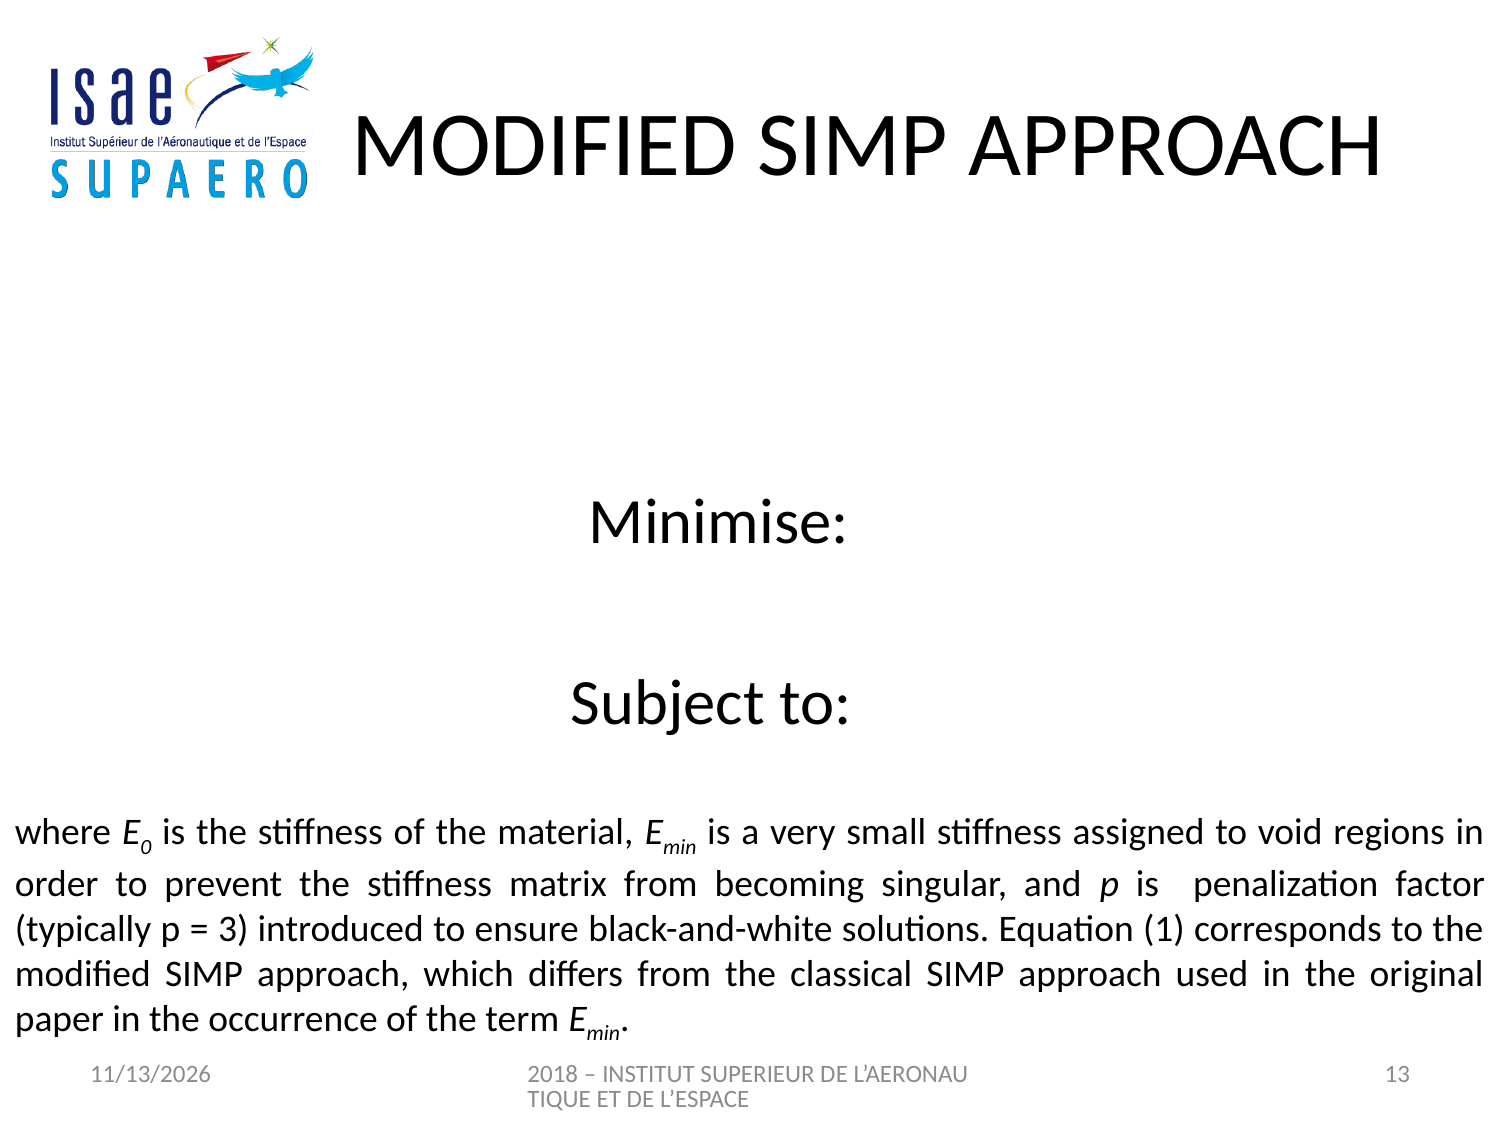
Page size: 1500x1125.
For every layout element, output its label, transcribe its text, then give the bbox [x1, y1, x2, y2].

text_box where E0 is the stiffness of the material, Emin is a very small stiffness assigned to void regions in order to prevent the stiffness matrix from becoming singular, and p is penalization factor (typically p = 3) introduced to ensure black-and-white solutions. Equation (1) corresponds to the modified SIMP approach, which differs from the classical SIMP approach used in the original paper in the occurrence of the term Emin. [0, 799, 1500, 1052]
slide_number 13 [1074, 1052, 1425, 1103]
picture [172, 188, 183, 198]
footer 2018 – INSTITUT SUPERIEUR DE L’AERONAUTIQUE ET DE L’ESPACE [512, 1052, 988, 1103]
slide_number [75, 1052, 425, 1103]
title MODIFIED SIMP APPROACH [312, 45, 1425, 233]
picture [252, 183, 258, 198]
picture [290, 165, 301, 192]
picture [252, 165, 257, 176]
picture [138, 165, 144, 177]
picture [49, 37, 313, 198]
